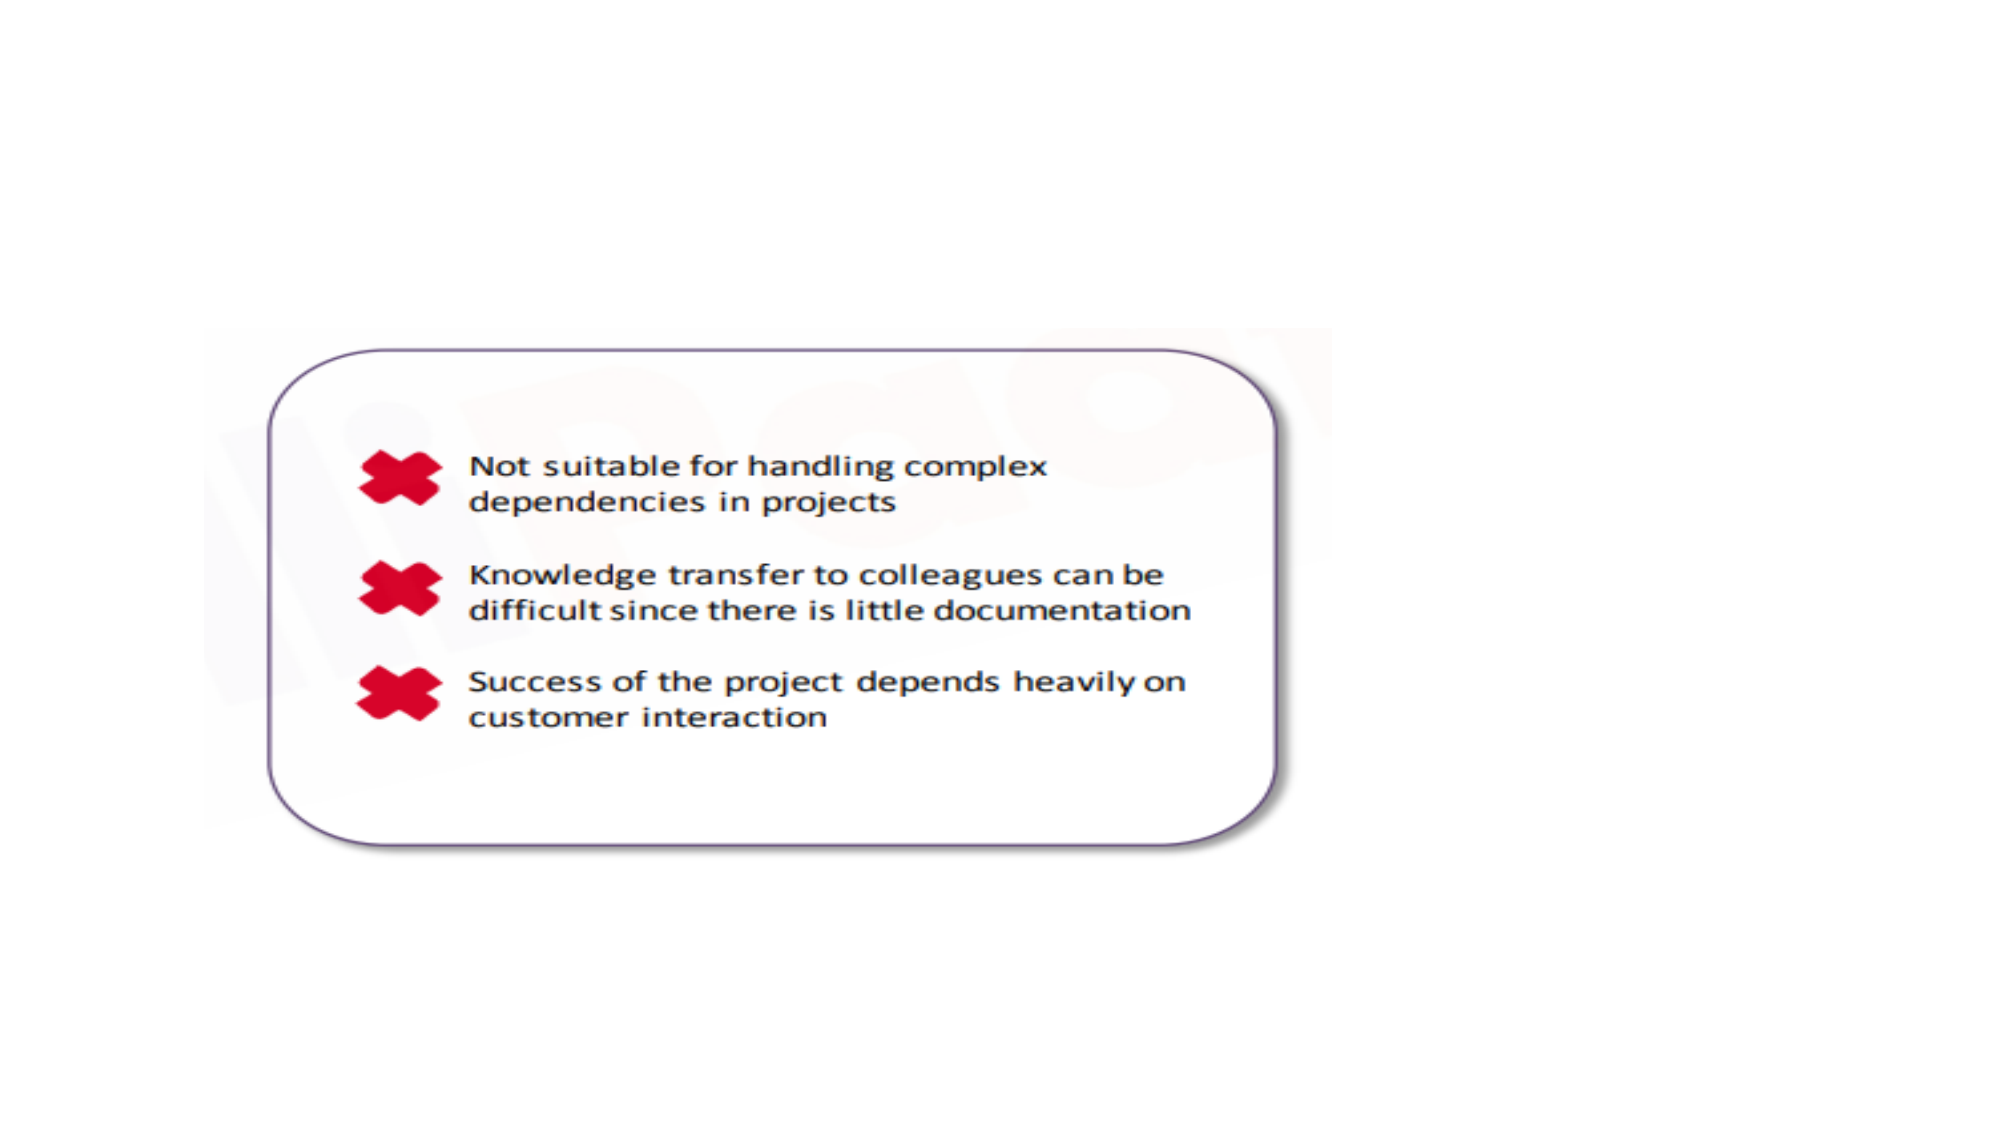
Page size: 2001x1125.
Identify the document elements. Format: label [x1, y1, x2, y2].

list [204, 328, 1332, 892]
